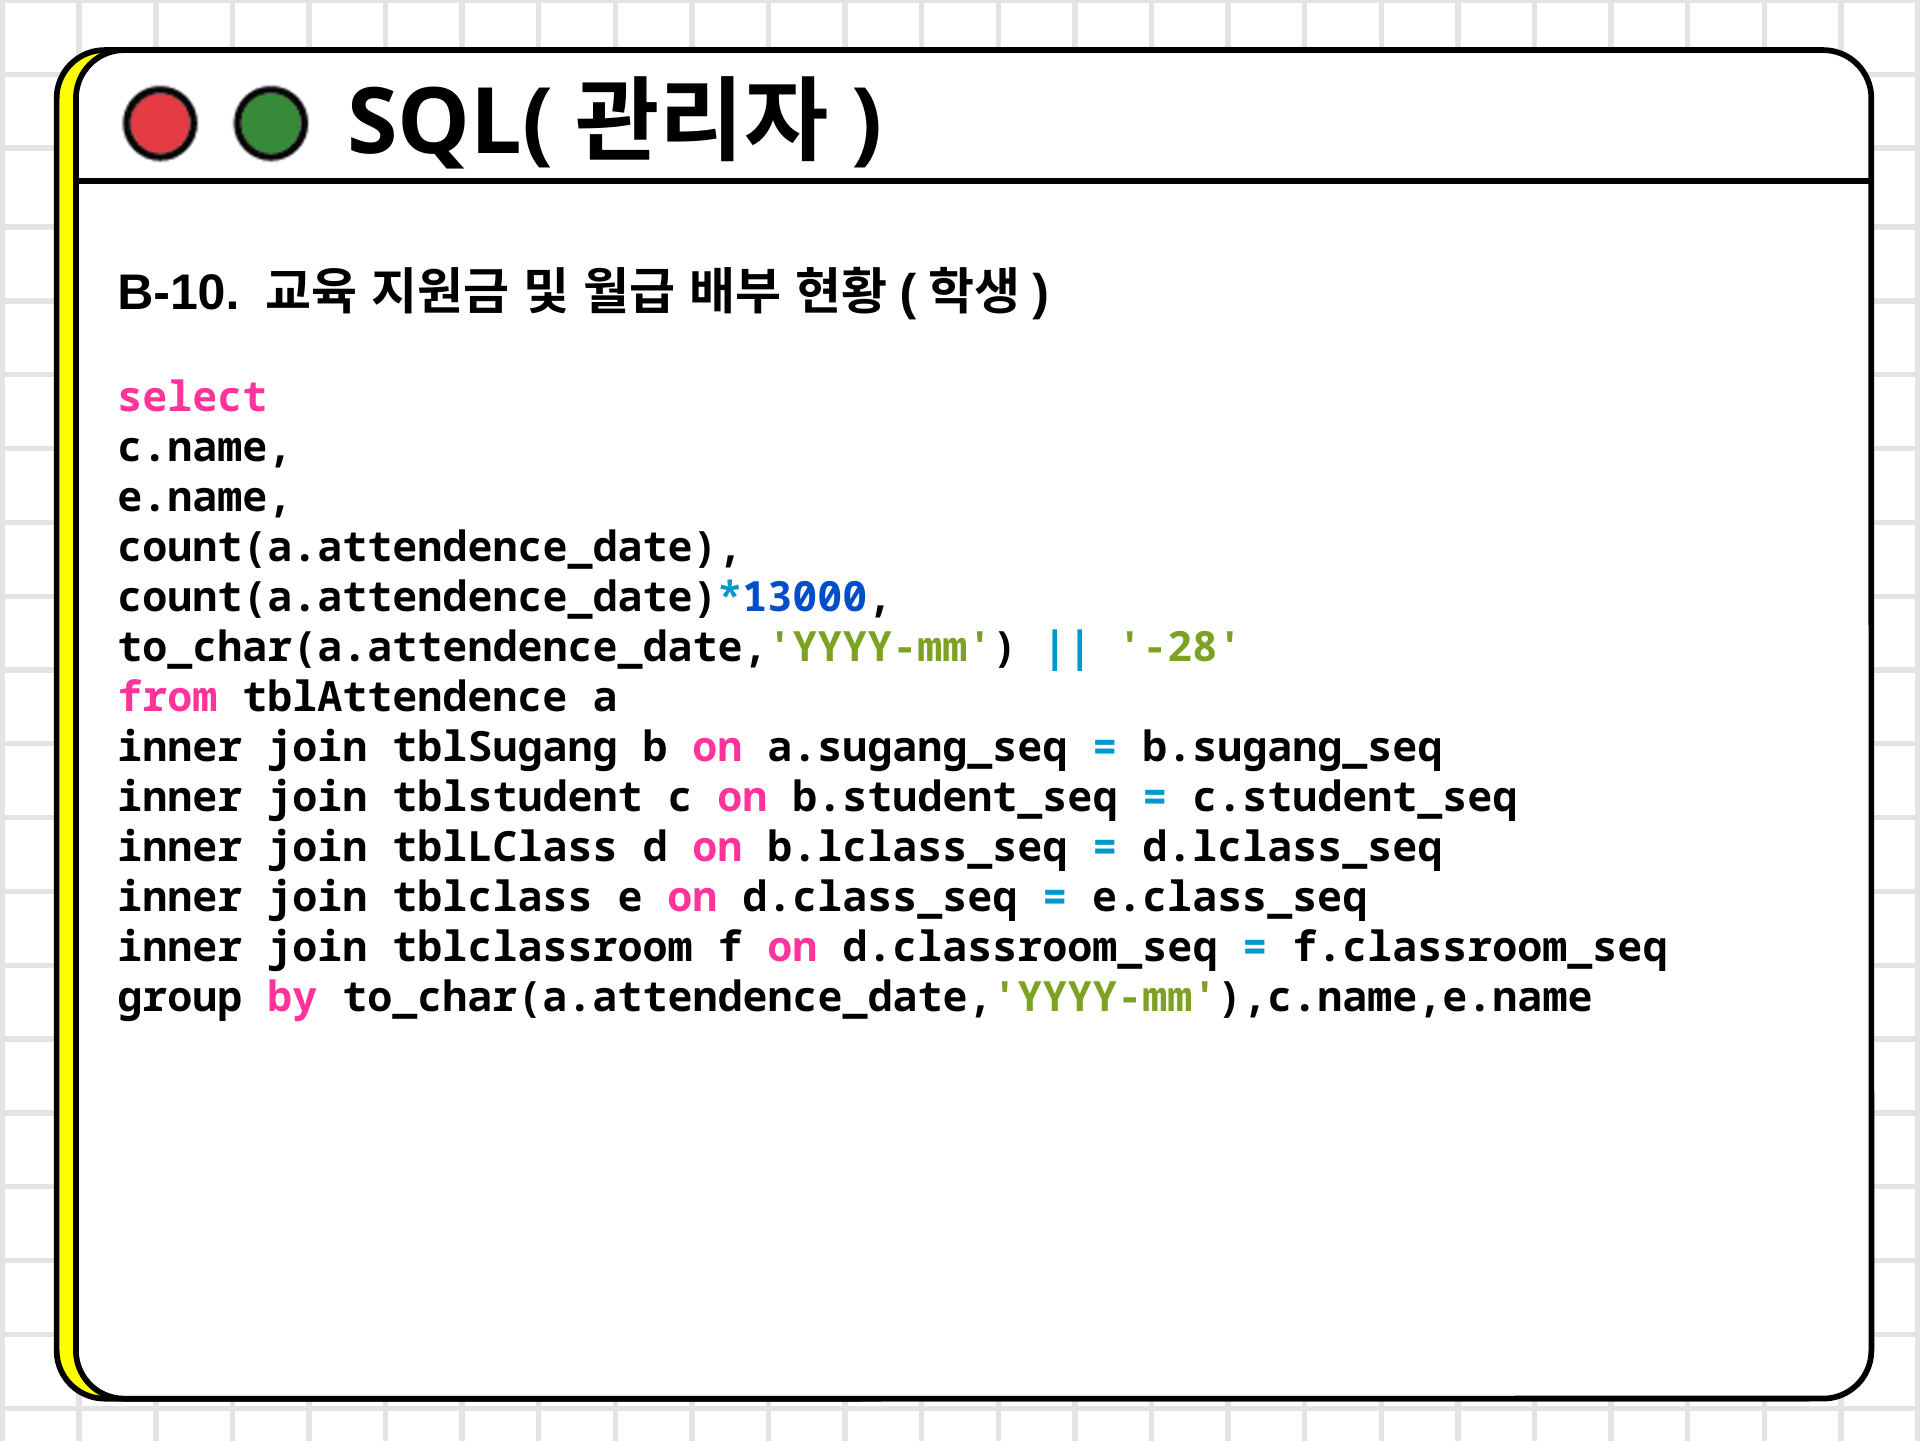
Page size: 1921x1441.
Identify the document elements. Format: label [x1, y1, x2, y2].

text_box [56, 50, 1872, 1399]
picture [0, 0, 1920, 1441]
